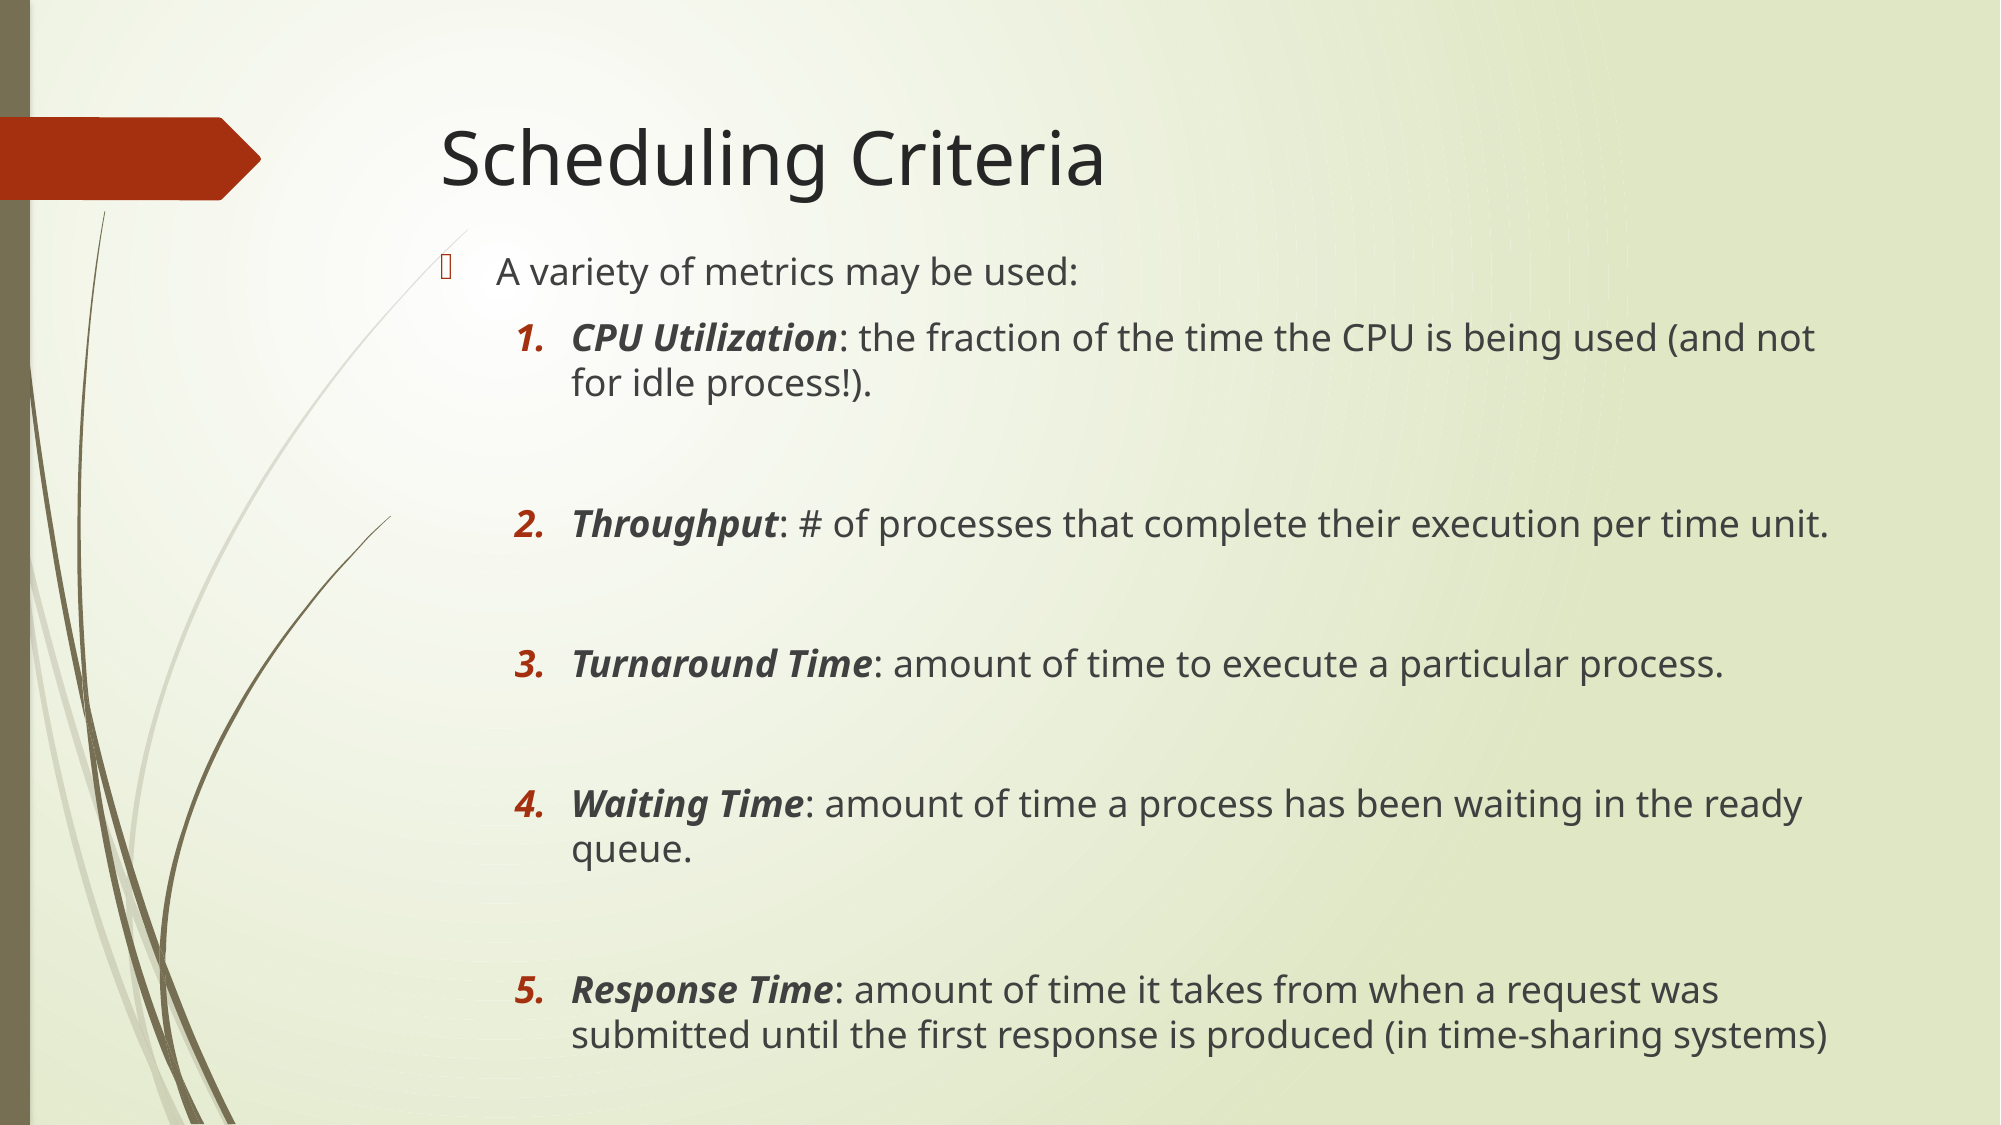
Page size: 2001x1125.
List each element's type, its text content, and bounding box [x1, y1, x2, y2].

list A variety of metrics may be used: CPU Utilization: the fraction of the time the CPU is being used (and not for idle process!). Throughput: # of processes that complete their execution per time unit. Turnaround Time: amount of time to execute a particular process. Waiting Time: amount of time a process has been waiting in the ready queue. Response Time: amount of time it takes from when a request was submitted until the first response is produced (in time-sharing systems) [424, 240, 1888, 1066]
title Scheduling Criteria [425, 102, 1888, 216]
